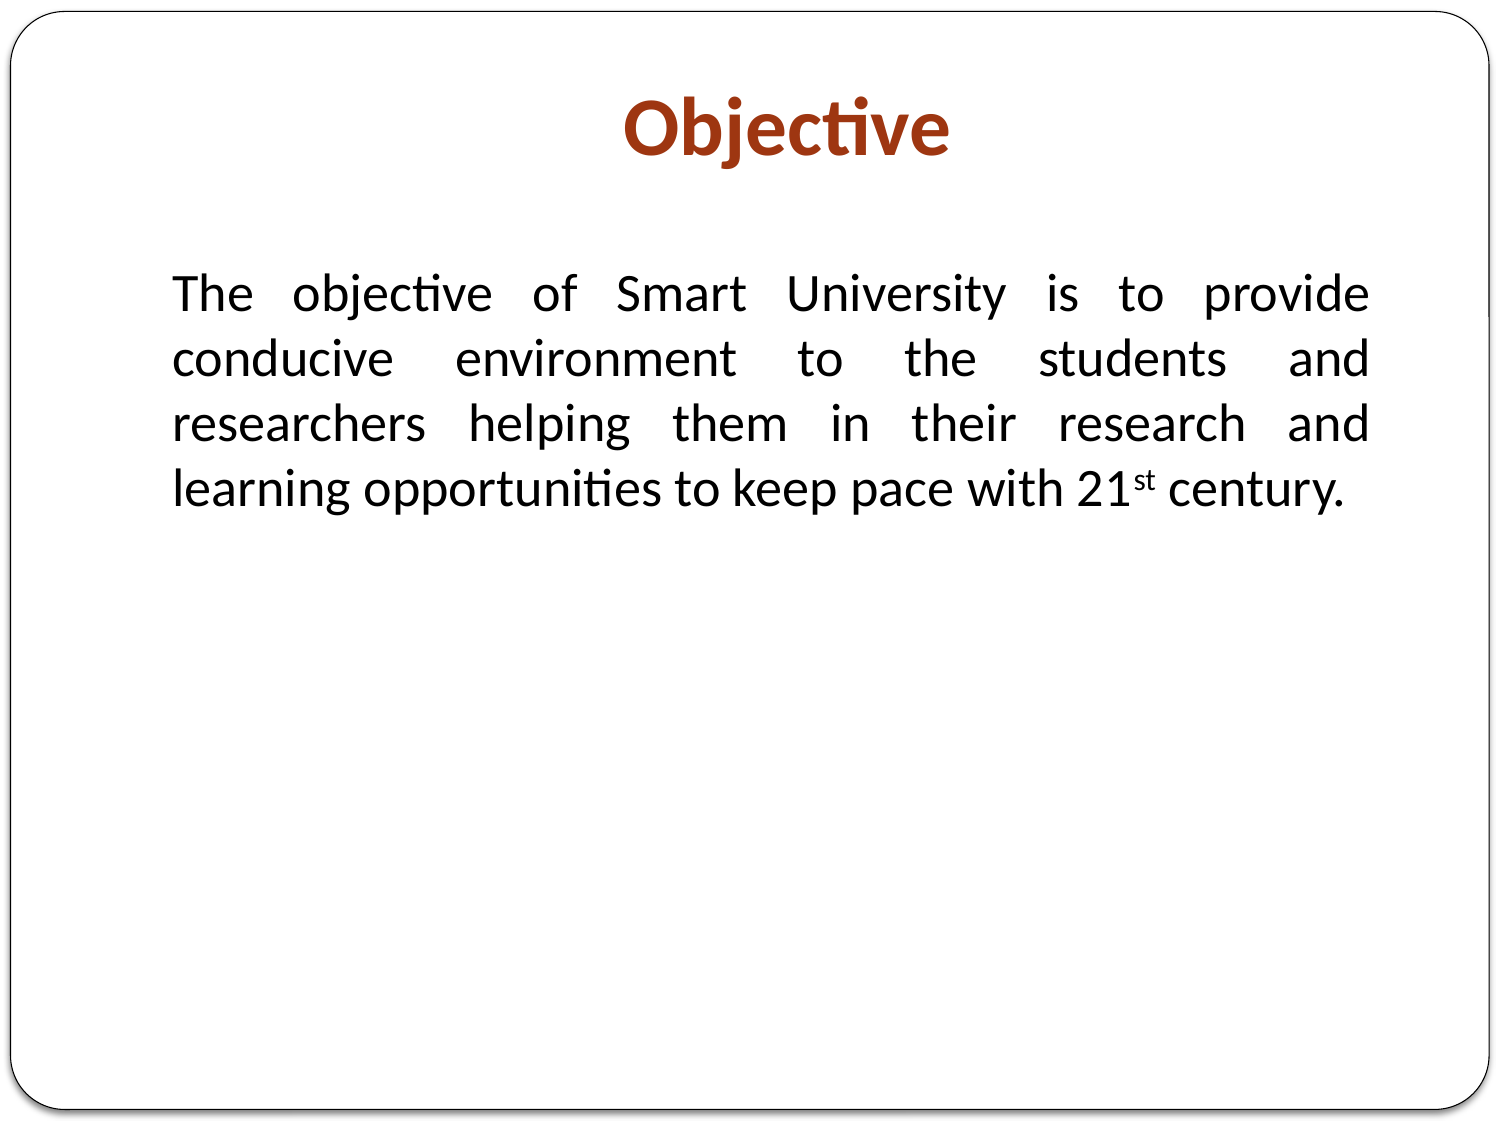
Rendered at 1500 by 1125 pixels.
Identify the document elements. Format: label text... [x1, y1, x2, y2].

title Objective [150, 0, 1425, 188]
list The objective of Smart University is to provide conducive environment to the students and researchers helping them in their research and learning opportunities to keep pace with 21st century. [112, 249, 1388, 1000]
